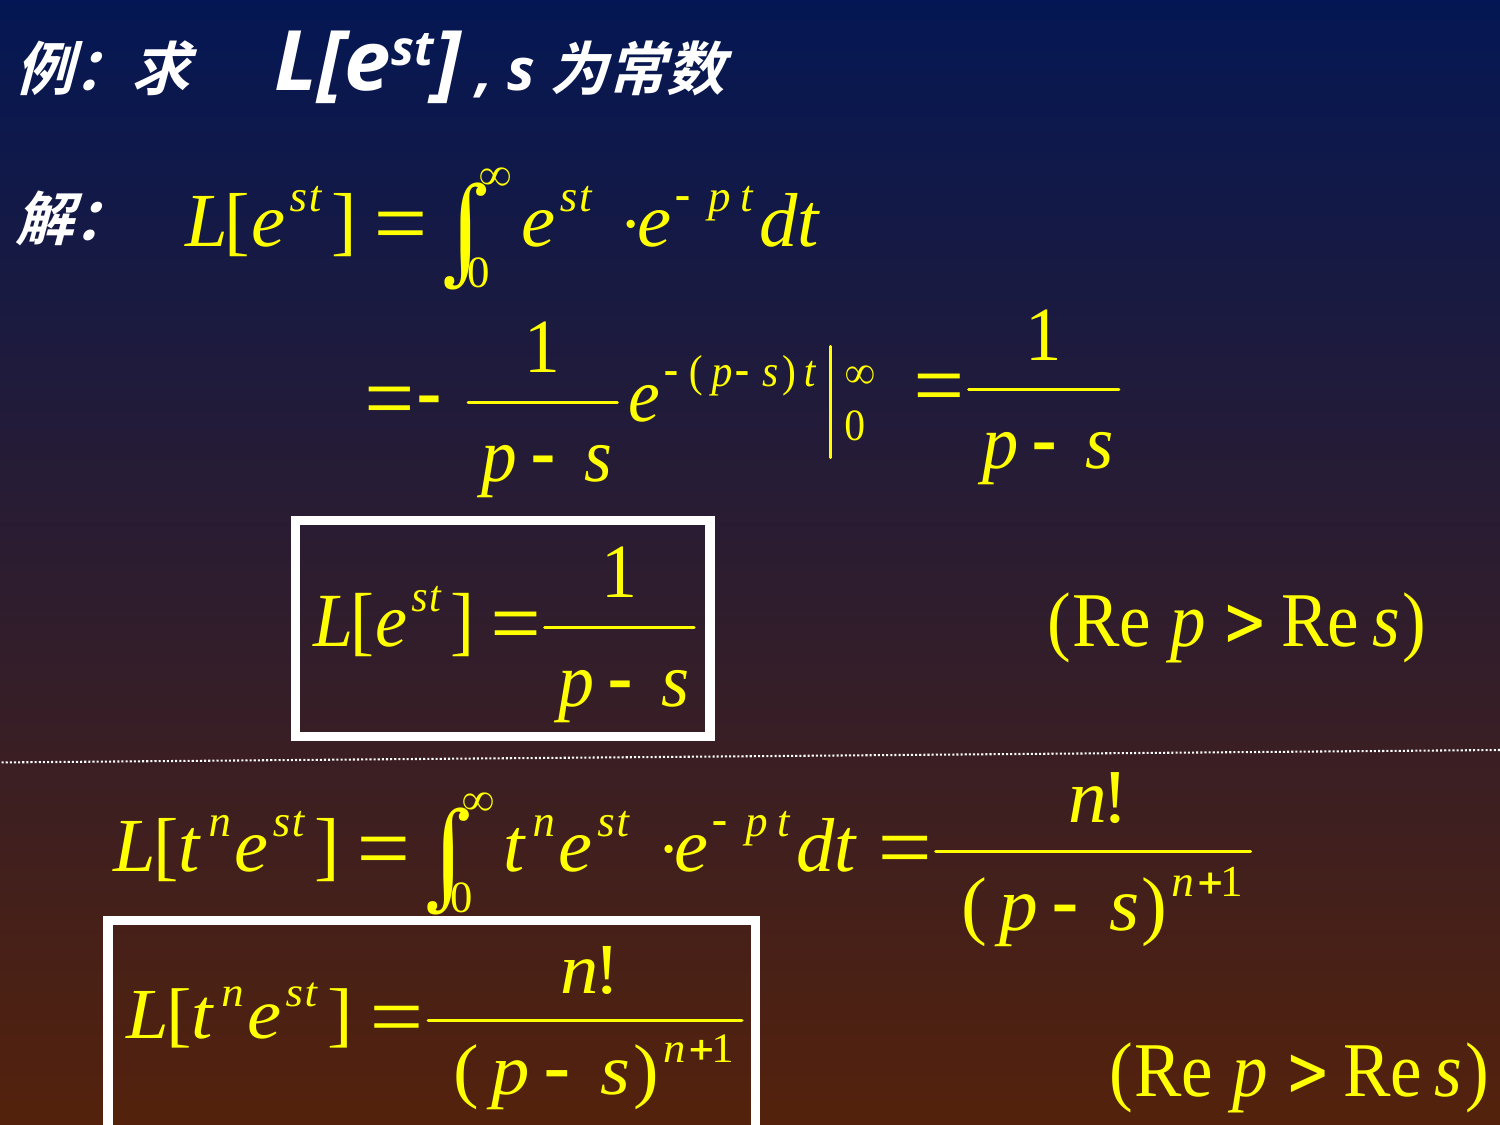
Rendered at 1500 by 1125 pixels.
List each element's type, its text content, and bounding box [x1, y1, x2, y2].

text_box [112, 924, 752, 1125]
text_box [349, 299, 894, 507]
text_box 解： [0, 174, 170, 261]
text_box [170, 137, 835, 313]
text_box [299, 524, 706, 732]
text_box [862, 749, 1265, 963]
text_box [899, 287, 1133, 495]
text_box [1037, 574, 1438, 675]
text_box 例：求 L[est] , s为常数 [0, 0, 800, 116]
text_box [1099, 1025, 1500, 1125]
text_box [99, 762, 862, 938]
